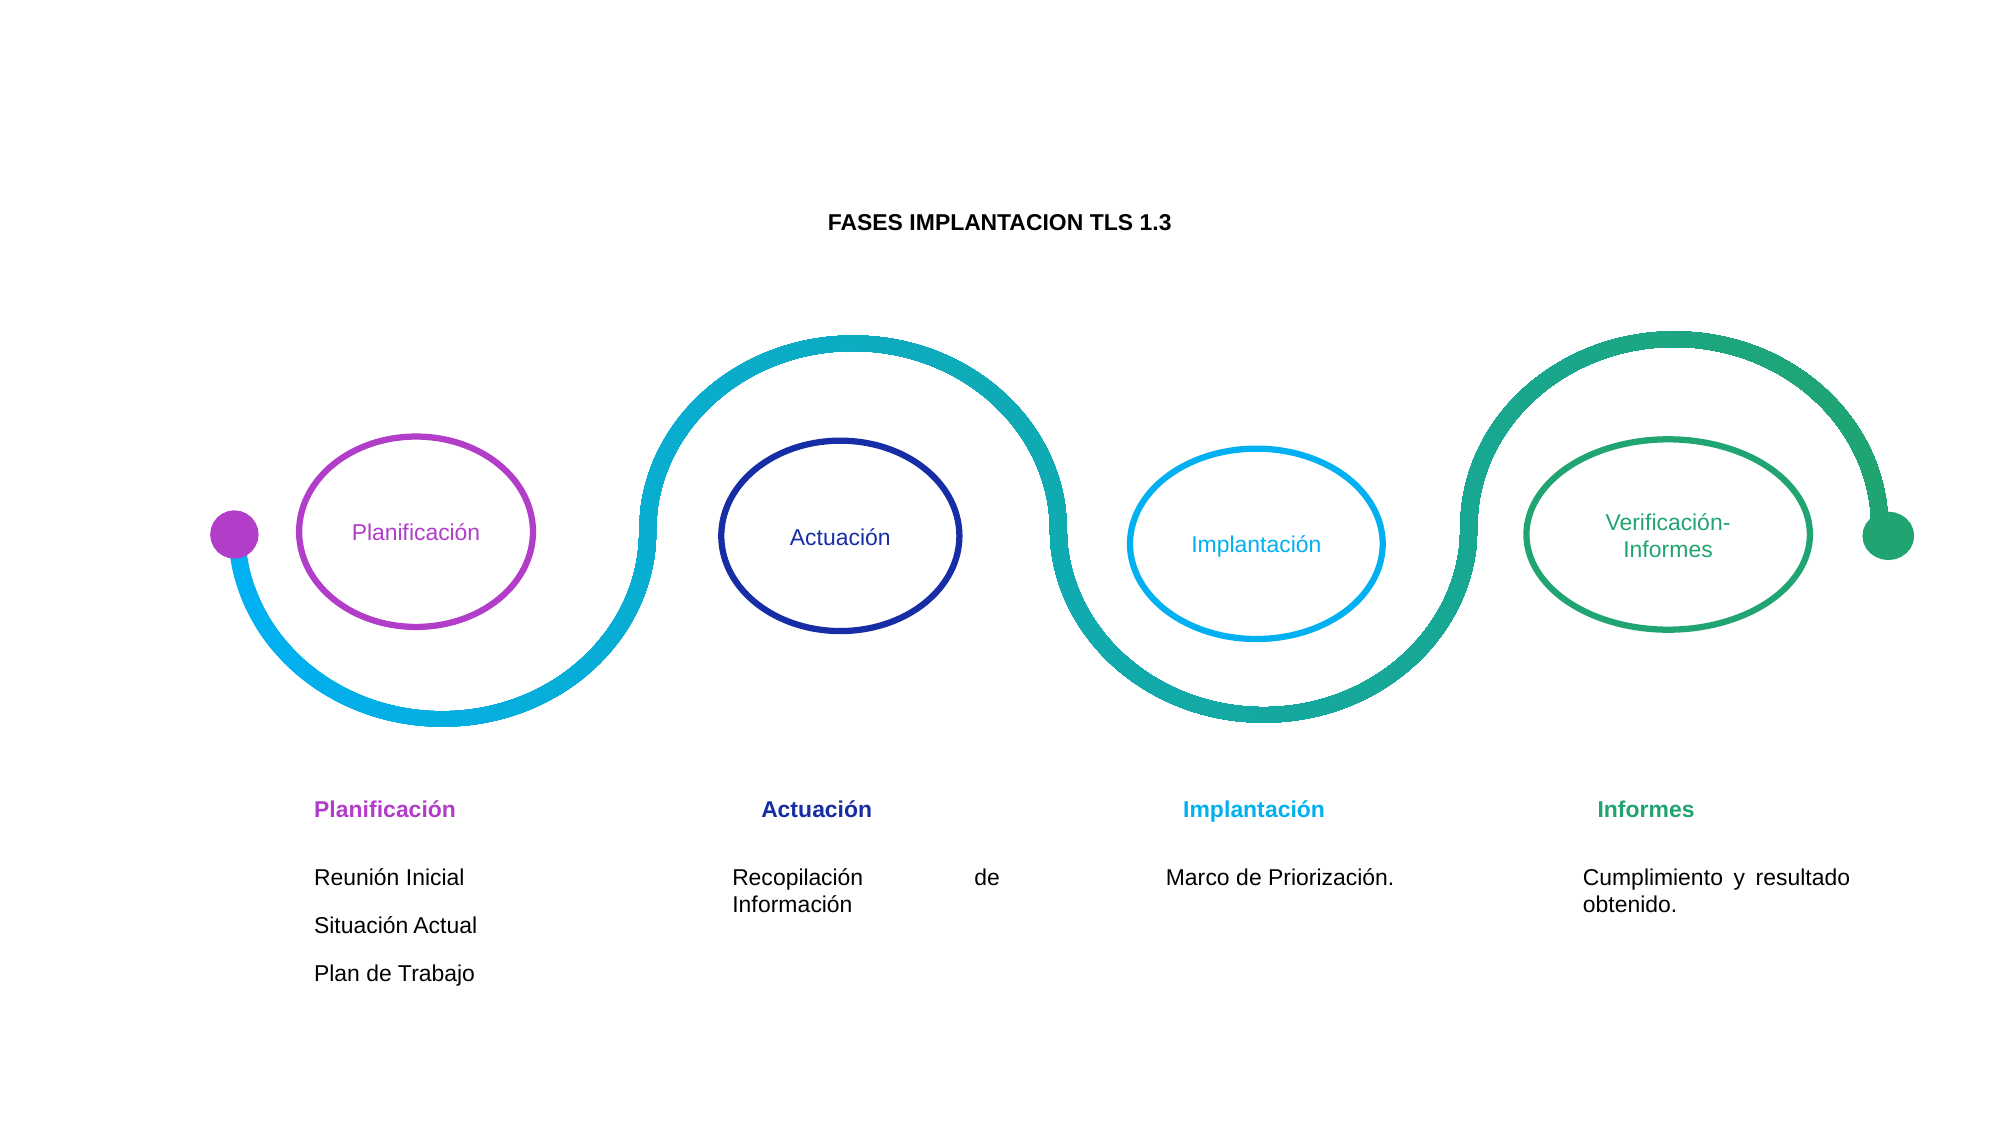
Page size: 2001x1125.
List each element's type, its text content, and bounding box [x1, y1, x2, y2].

text_box Verificación-Informes [1525, 438, 1811, 631]
text_box Planificación [298, 435, 535, 628]
title Fases Implantacion TLS 1.3 [37, 203, 1963, 307]
text_box [228, 330, 1889, 728]
list Planificación [299, 790, 594, 840]
text_box [215, 515, 254, 554]
text_box Implantación [1128, 447, 1384, 641]
list Cumplimiento y resultado obtenido. [1567, 854, 1866, 971]
list Informes [1582, 790, 1878, 840]
list Implantación [1168, 790, 1463, 840]
list Actuación [746, 790, 1041, 840]
text_box Actuación [720, 439, 961, 633]
list Marco de Priorización. [1150, 854, 1449, 971]
text_box [1867, 516, 1909, 555]
list Reunión Inicial Situación Actual Plan de Trabajo [299, 854, 597, 971]
list Recopilación de Información [717, 854, 1015, 971]
